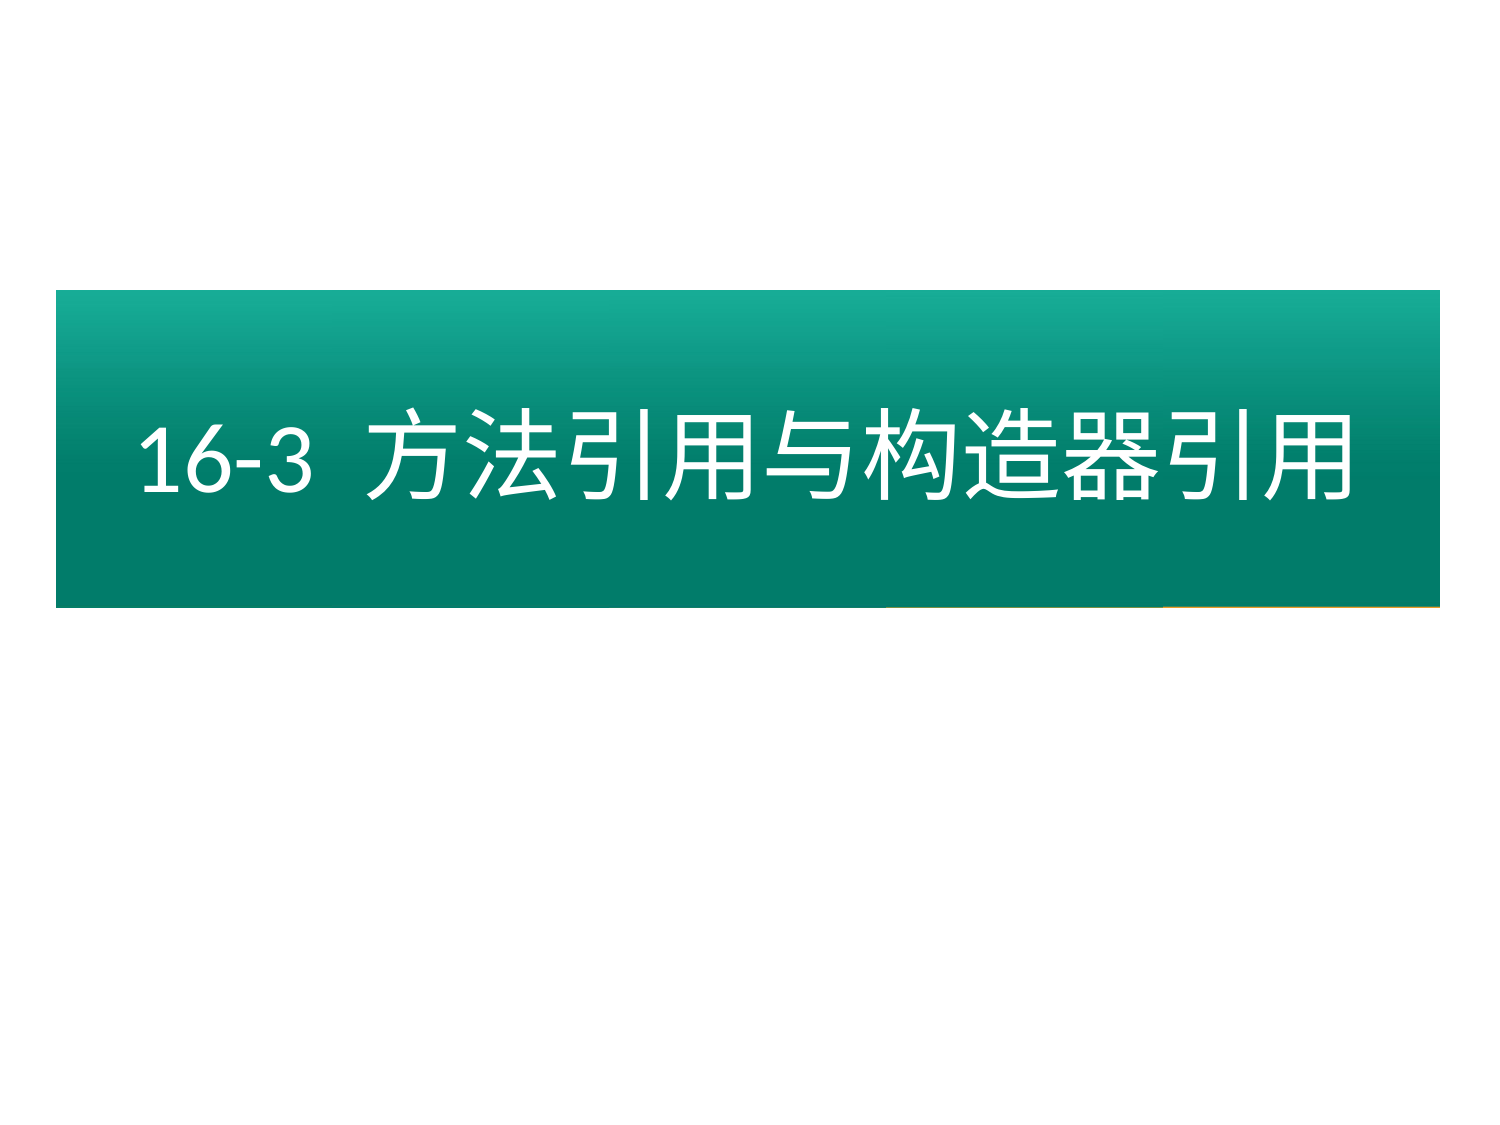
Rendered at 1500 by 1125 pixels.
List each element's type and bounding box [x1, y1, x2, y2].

list [56, 290, 1440, 608]
